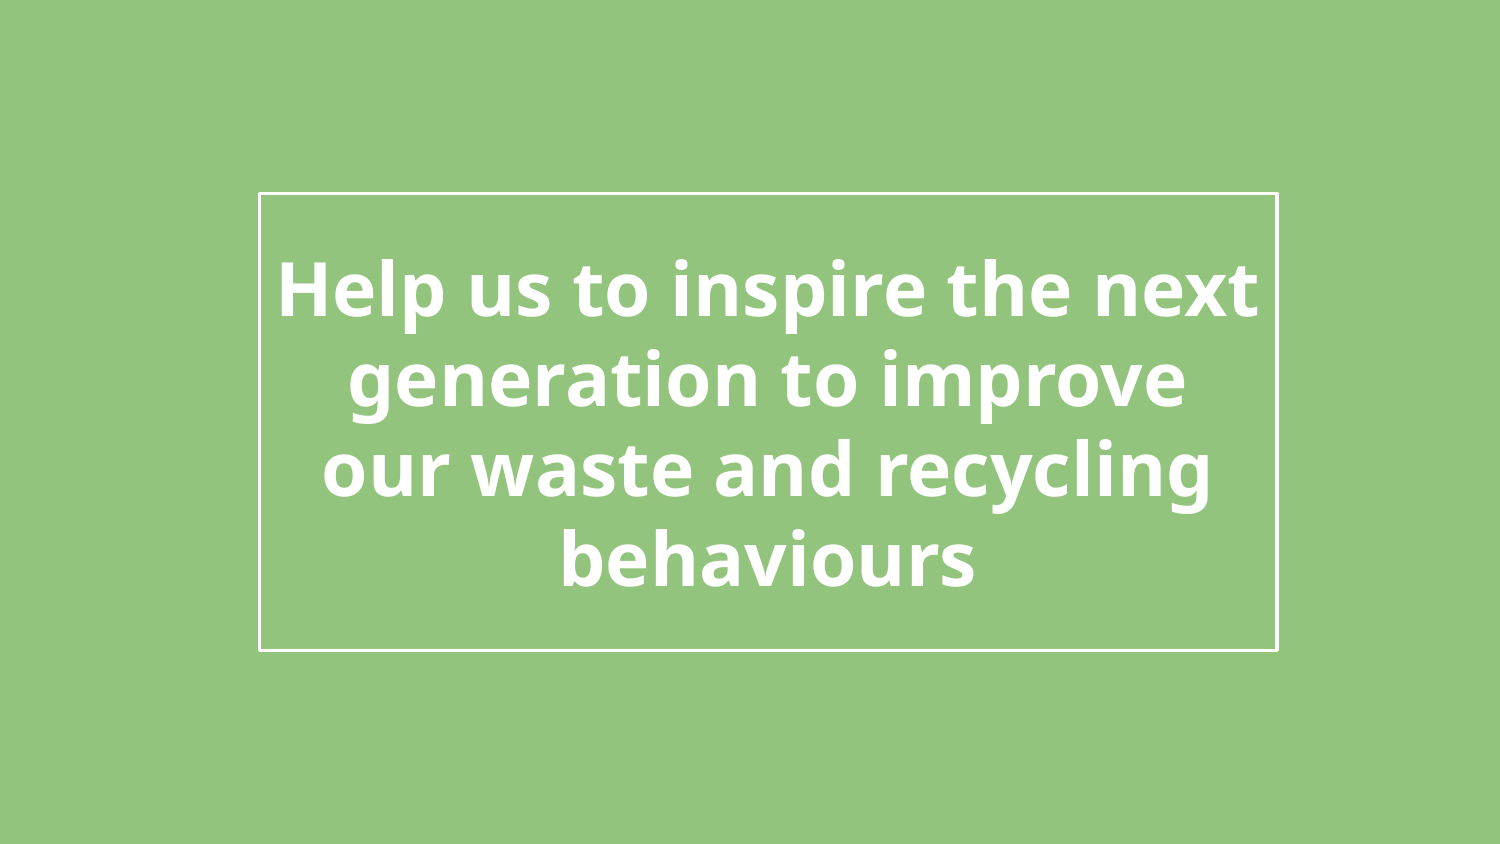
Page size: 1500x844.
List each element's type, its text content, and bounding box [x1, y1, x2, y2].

title Help us to inspire the next generation to improve our waste and recycling behaviours [259, 131, 1278, 713]
